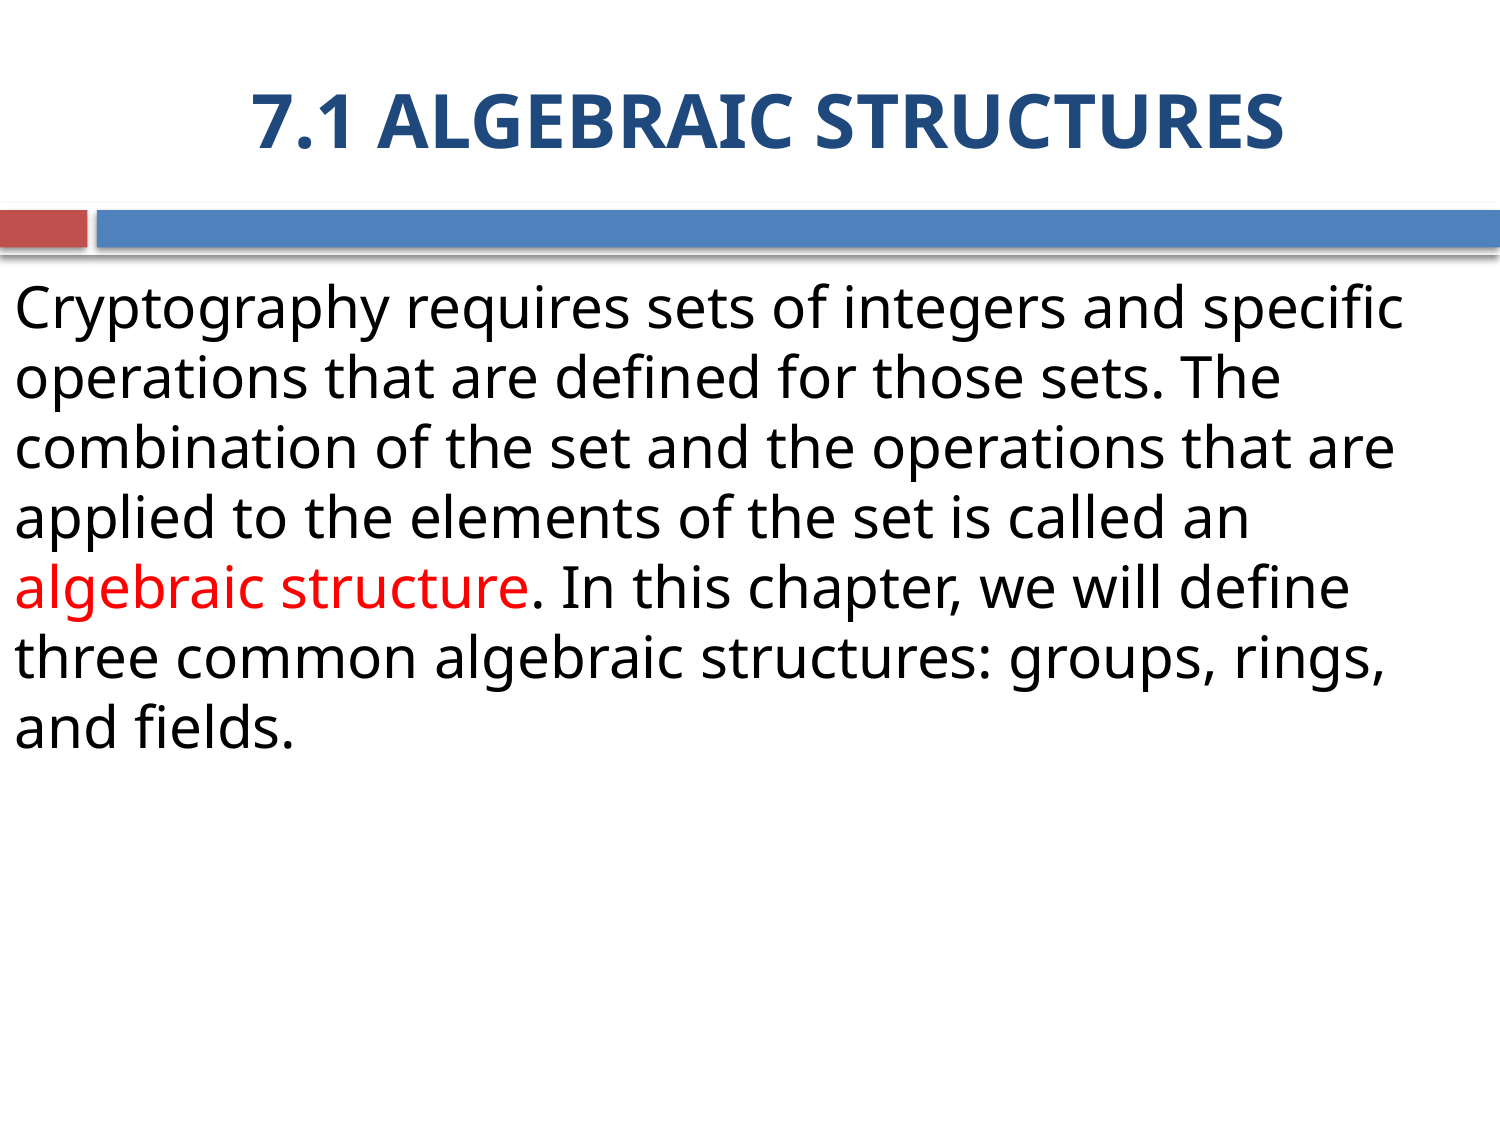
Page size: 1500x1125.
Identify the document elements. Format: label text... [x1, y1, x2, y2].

list Cryptography requires sets of integers and specific operations that are defined for those sets. The combination of the set and the operations that are applied to the elements of the set is called an algebraic structure. In this chapter, we will define three common algebraic structures: groups, rings, and fields. [0, 262, 1500, 1035]
title 7.1 ALGEBRAIC STRUCTURES [100, 37, 1438, 200]
